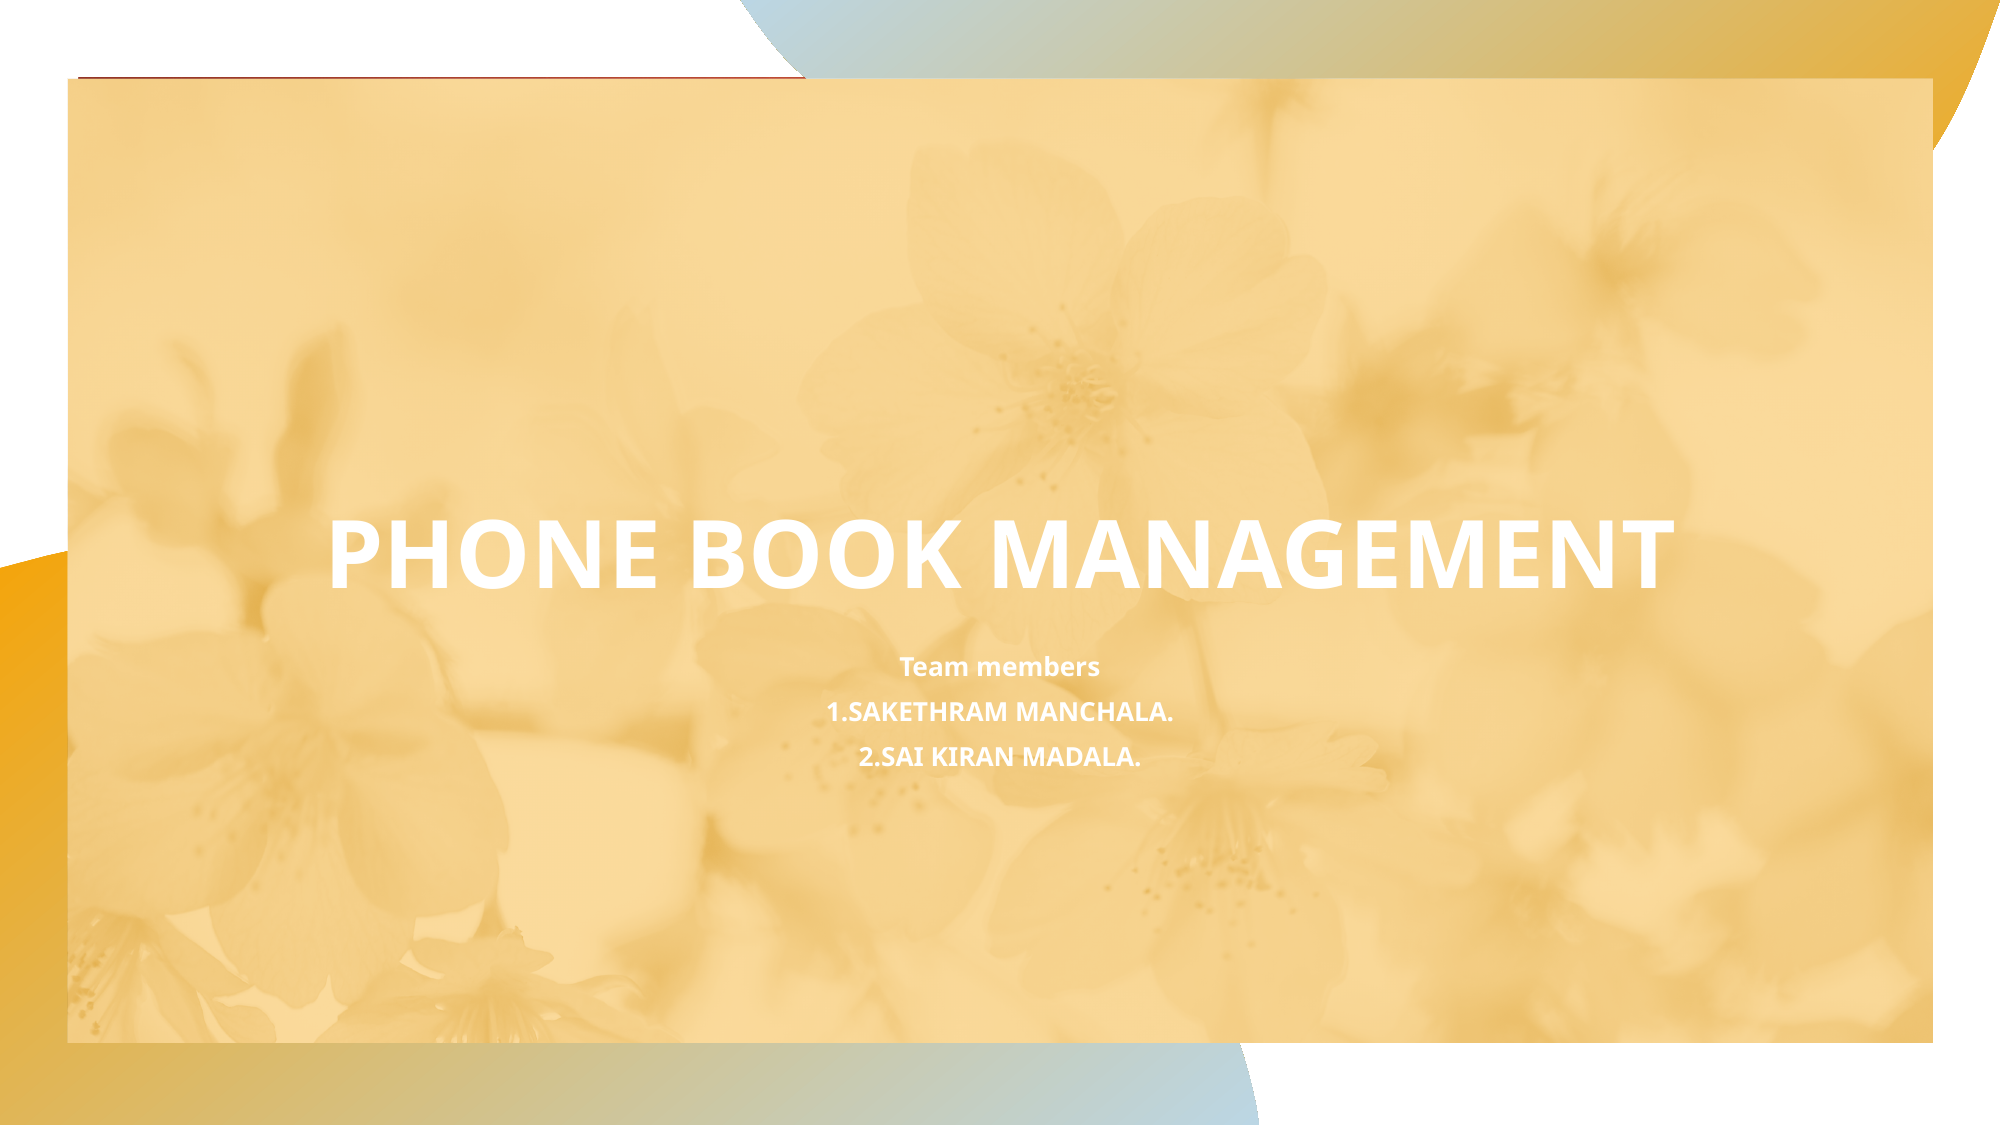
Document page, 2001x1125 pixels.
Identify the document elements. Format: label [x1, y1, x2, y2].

picture [67, 78, 1933, 1043]
